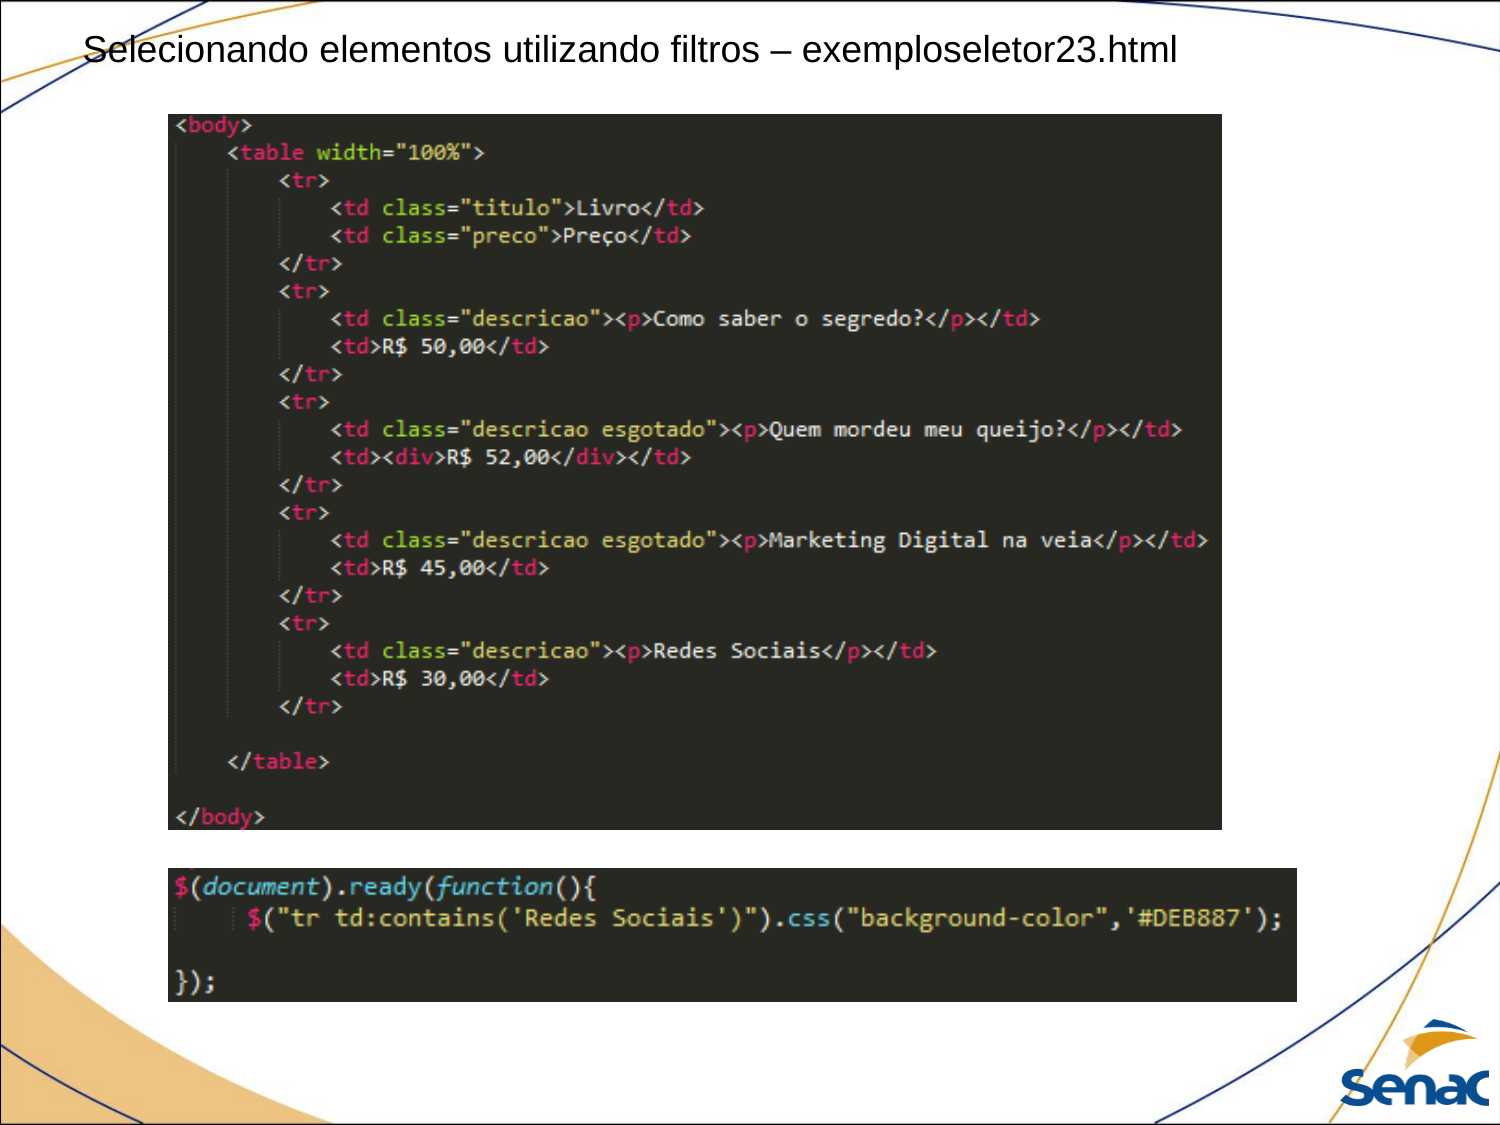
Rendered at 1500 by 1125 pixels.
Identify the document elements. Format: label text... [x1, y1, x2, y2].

picture [0, 0, 1500, 1125]
title Selecionando elementos utilizando filtros – exemploseletor23.html [67, 10, 1418, 94]
